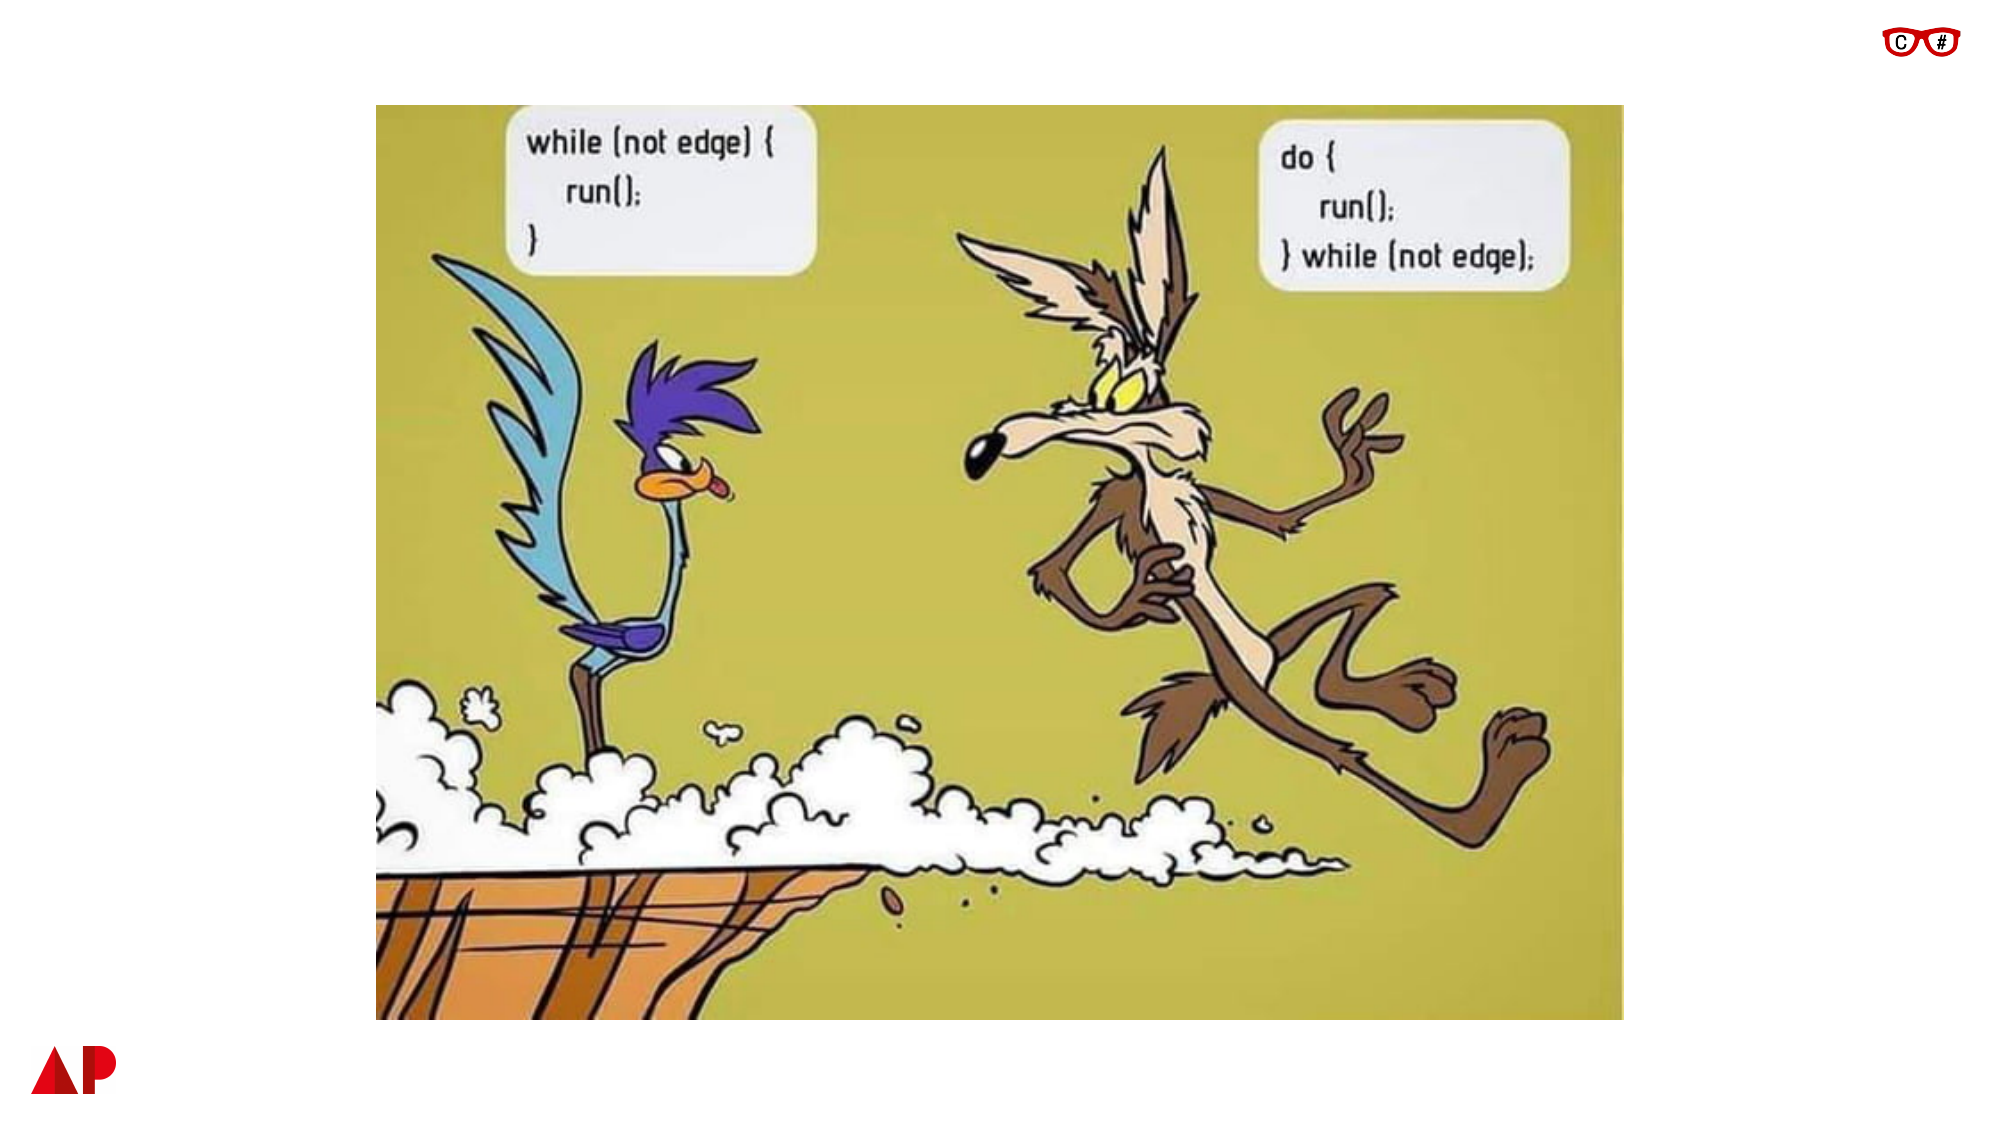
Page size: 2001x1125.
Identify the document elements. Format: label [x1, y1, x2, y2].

picture [31, 1046, 116, 1094]
list [376, 105, 1624, 1020]
picture [1879, 0, 1964, 85]
